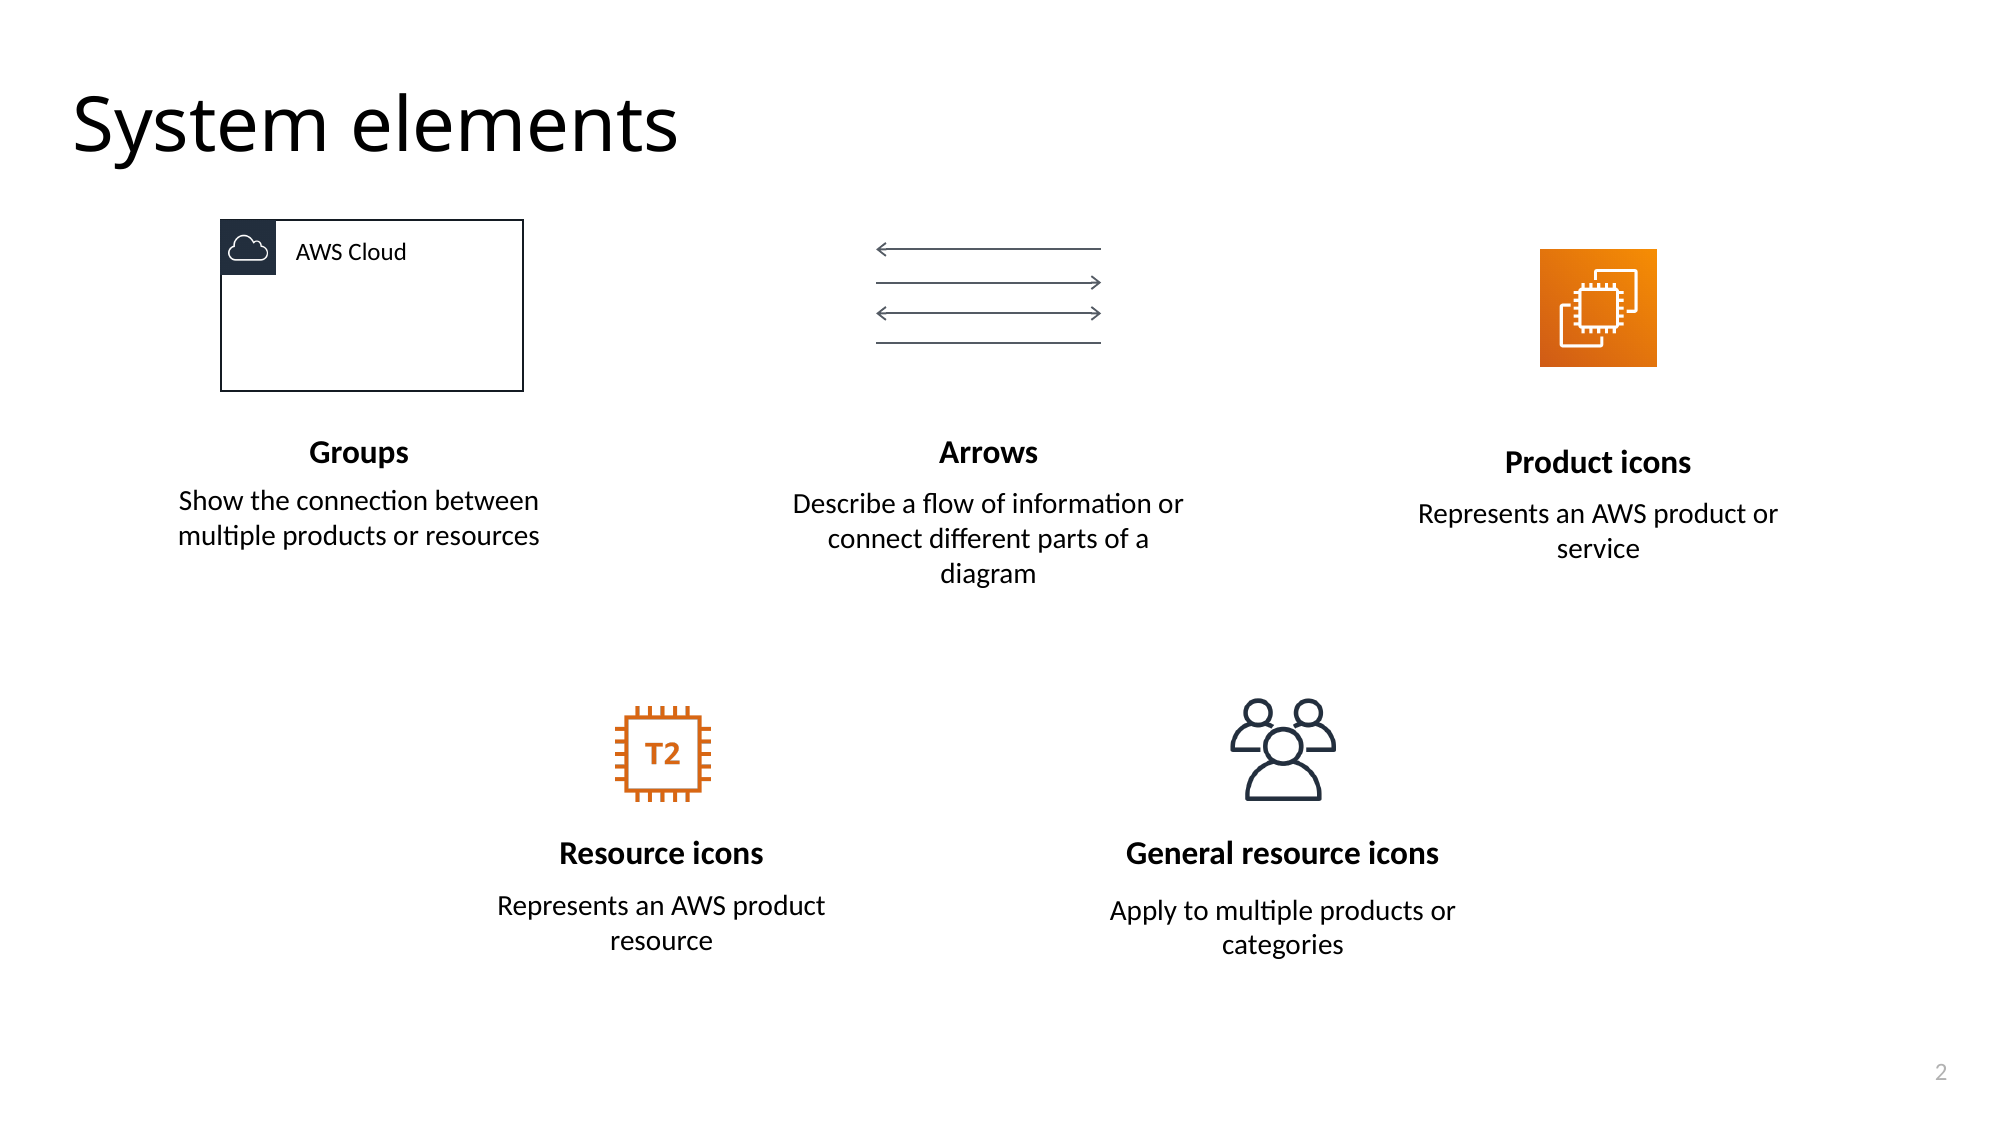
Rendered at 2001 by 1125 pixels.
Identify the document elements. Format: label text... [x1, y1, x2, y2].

picture [220, 220, 276, 275]
text_box AWS Cloud [220, 219, 524, 392]
title System elements [57, 78, 1977, 176]
picture [1227, 695, 1339, 804]
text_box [1071, 824, 1494, 970]
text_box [450, 824, 873, 965]
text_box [876, 249, 1102, 344]
slide_number ‹#› [1512, 1040, 1963, 1101]
picture [1540, 249, 1657, 367]
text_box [1387, 432, 1810, 573]
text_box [148, 422, 570, 560]
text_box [777, 422, 1200, 599]
picture [613, 704, 713, 804]
